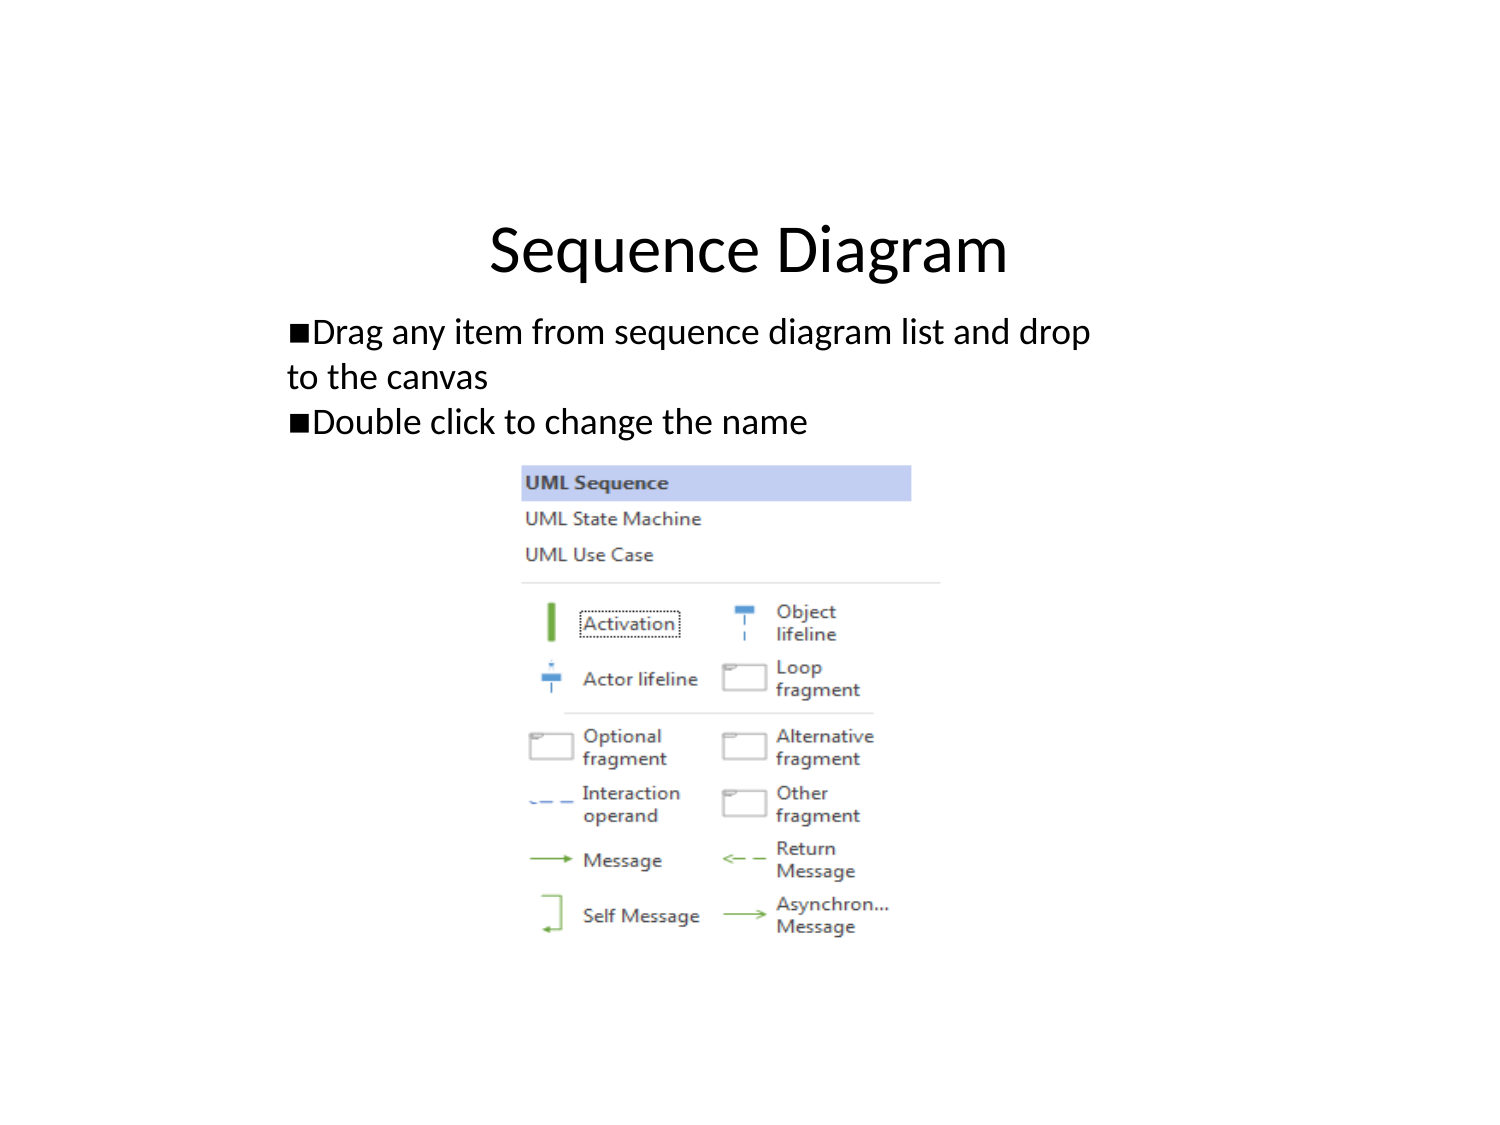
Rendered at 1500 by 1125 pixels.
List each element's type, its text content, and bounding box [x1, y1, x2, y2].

text_box Sequence Diagram [243, 199, 1257, 291]
text_box Drag any item from sequence diagram list and drop to the canvas Double click to change the name [281, 301, 1116, 411]
picture [515, 461, 951, 964]
